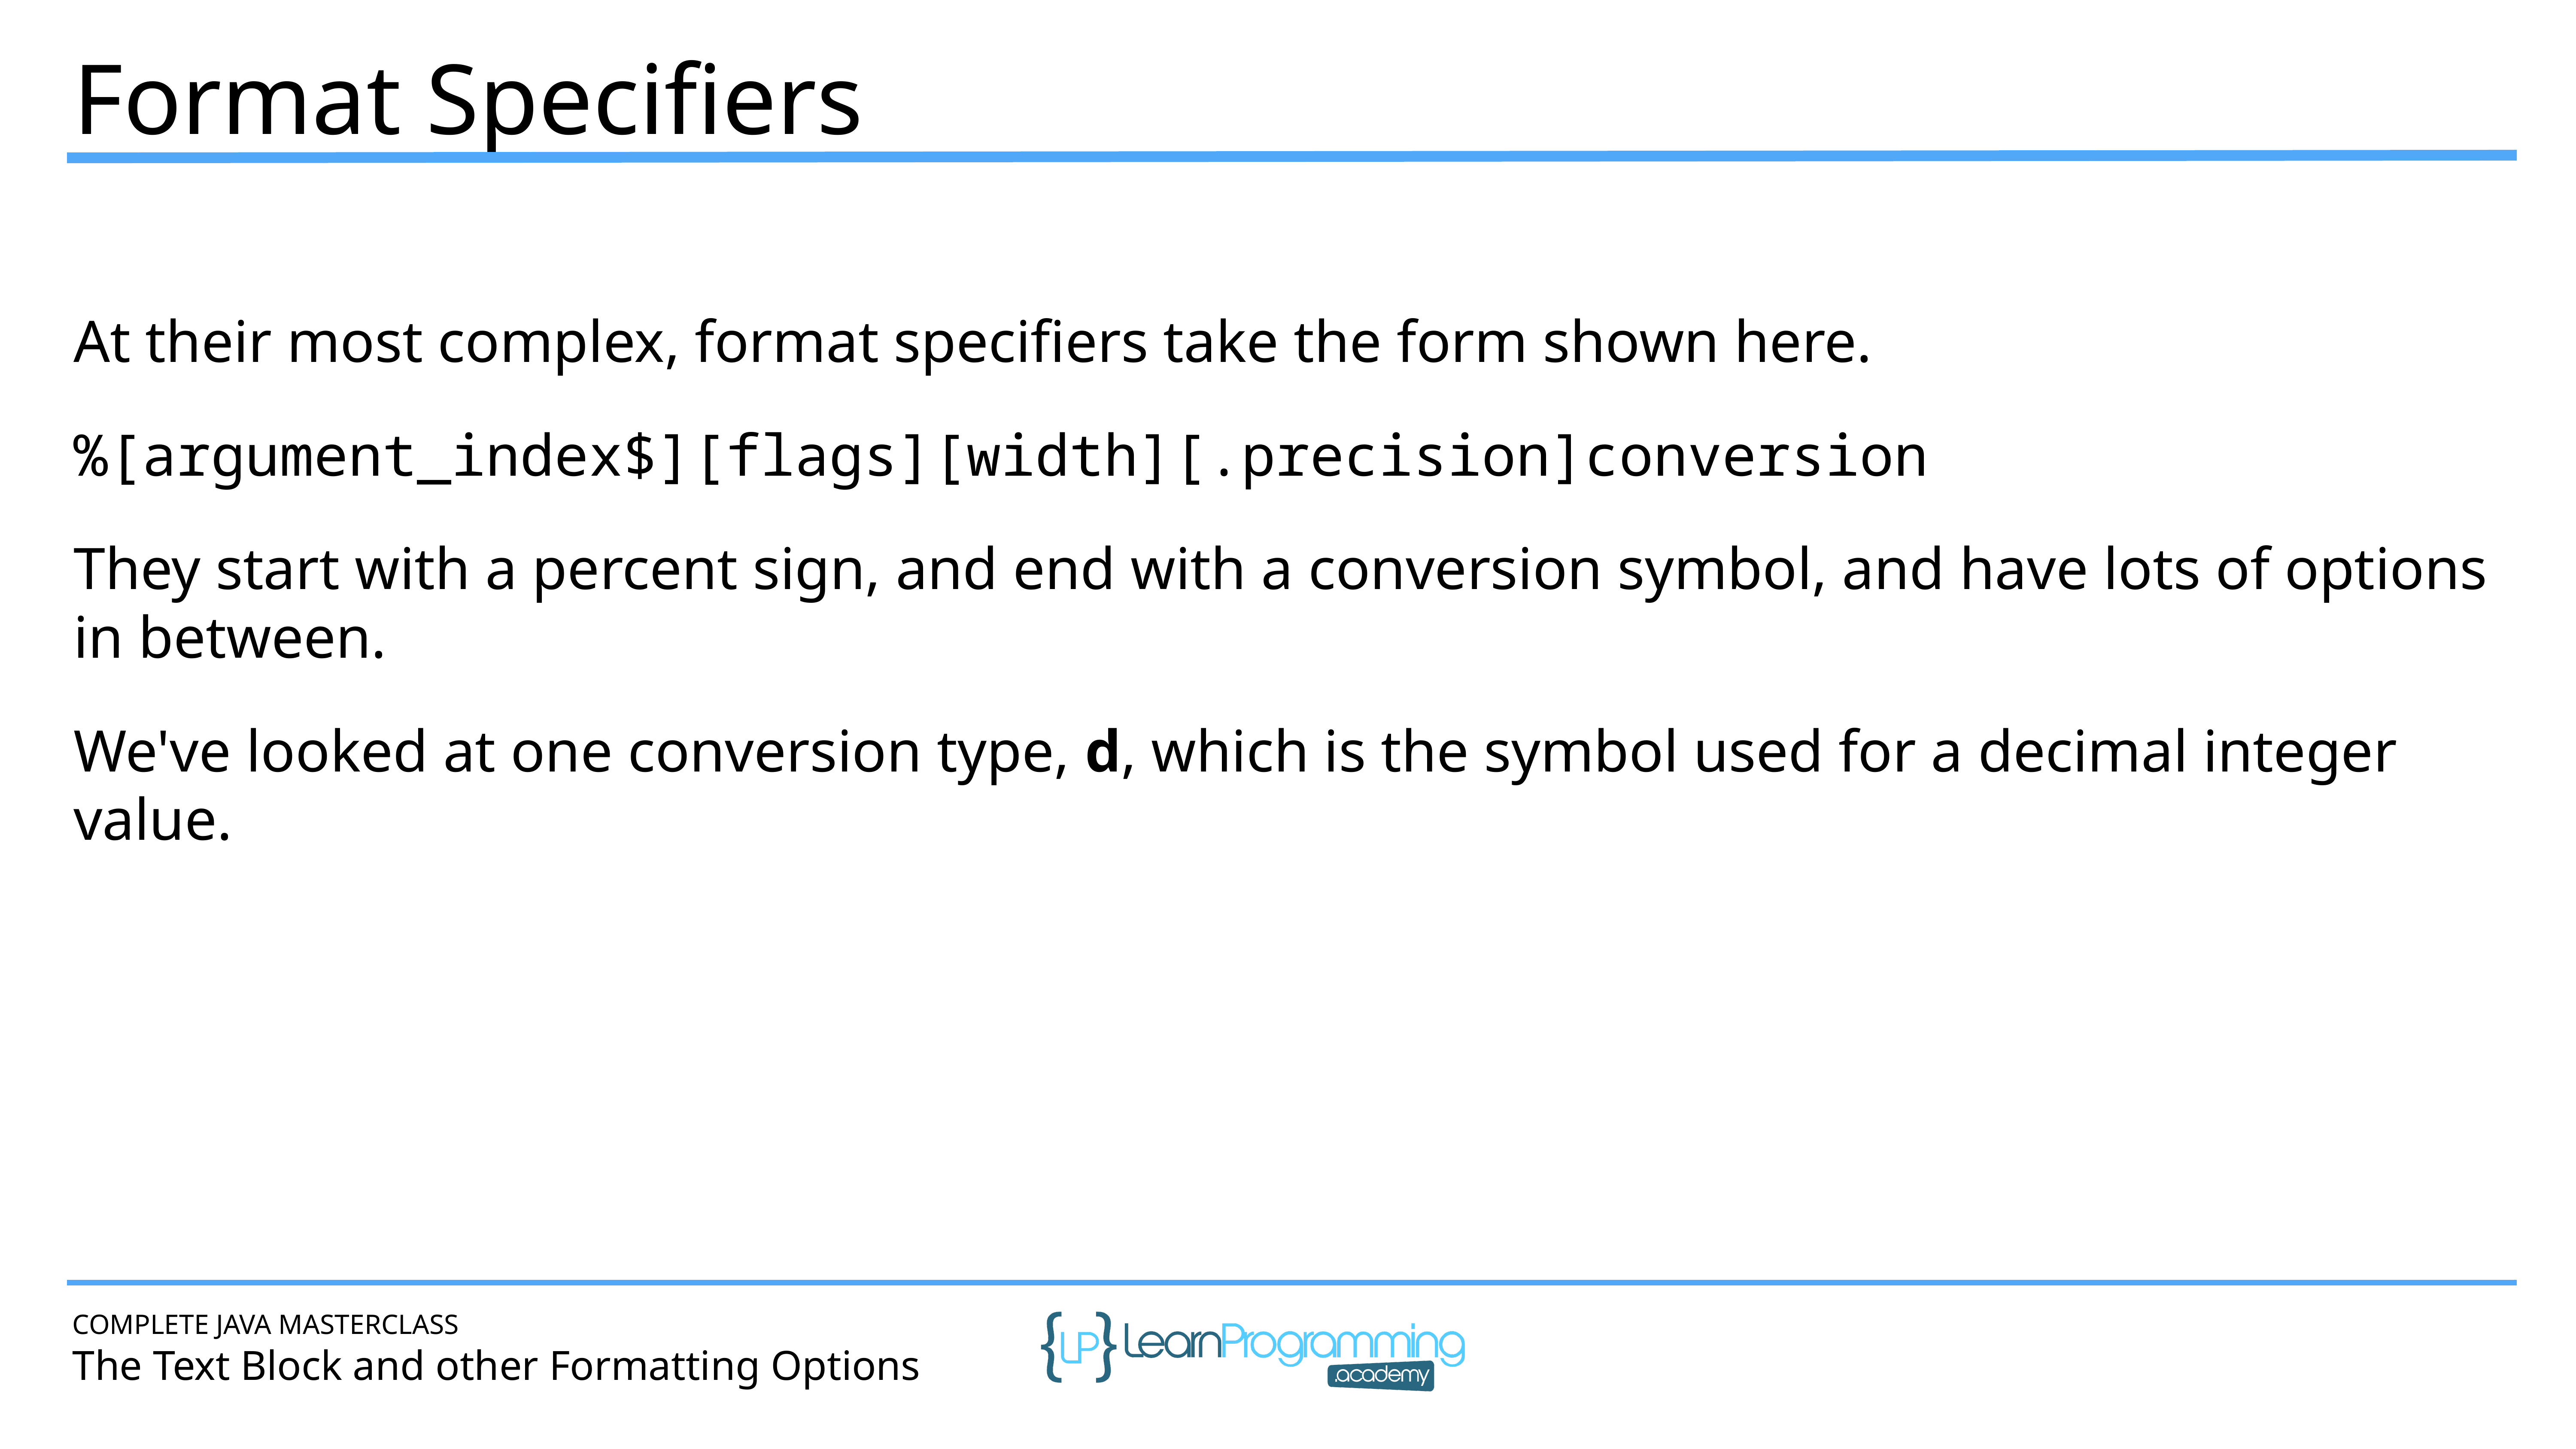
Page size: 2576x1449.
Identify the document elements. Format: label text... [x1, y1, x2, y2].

text_box Format Specifiers [68, 32, 869, 159]
text_box At their most complex, format specifiers take the form shown here. %[argument_index$][flags][width][.precision]conversion They start with a percent sign, and end with a conversion symbol, and have lots of options in between. We've looked at one conversion type, d, which is the symbol used for a decimal integer value. [67, 301, 2517, 1139]
text_box COMPLETE JAVA MASTERCLASS The Text Block and other Formatting Options [67, 1302, 1030, 1394]
picture [1032, 1302, 1477, 1400]
